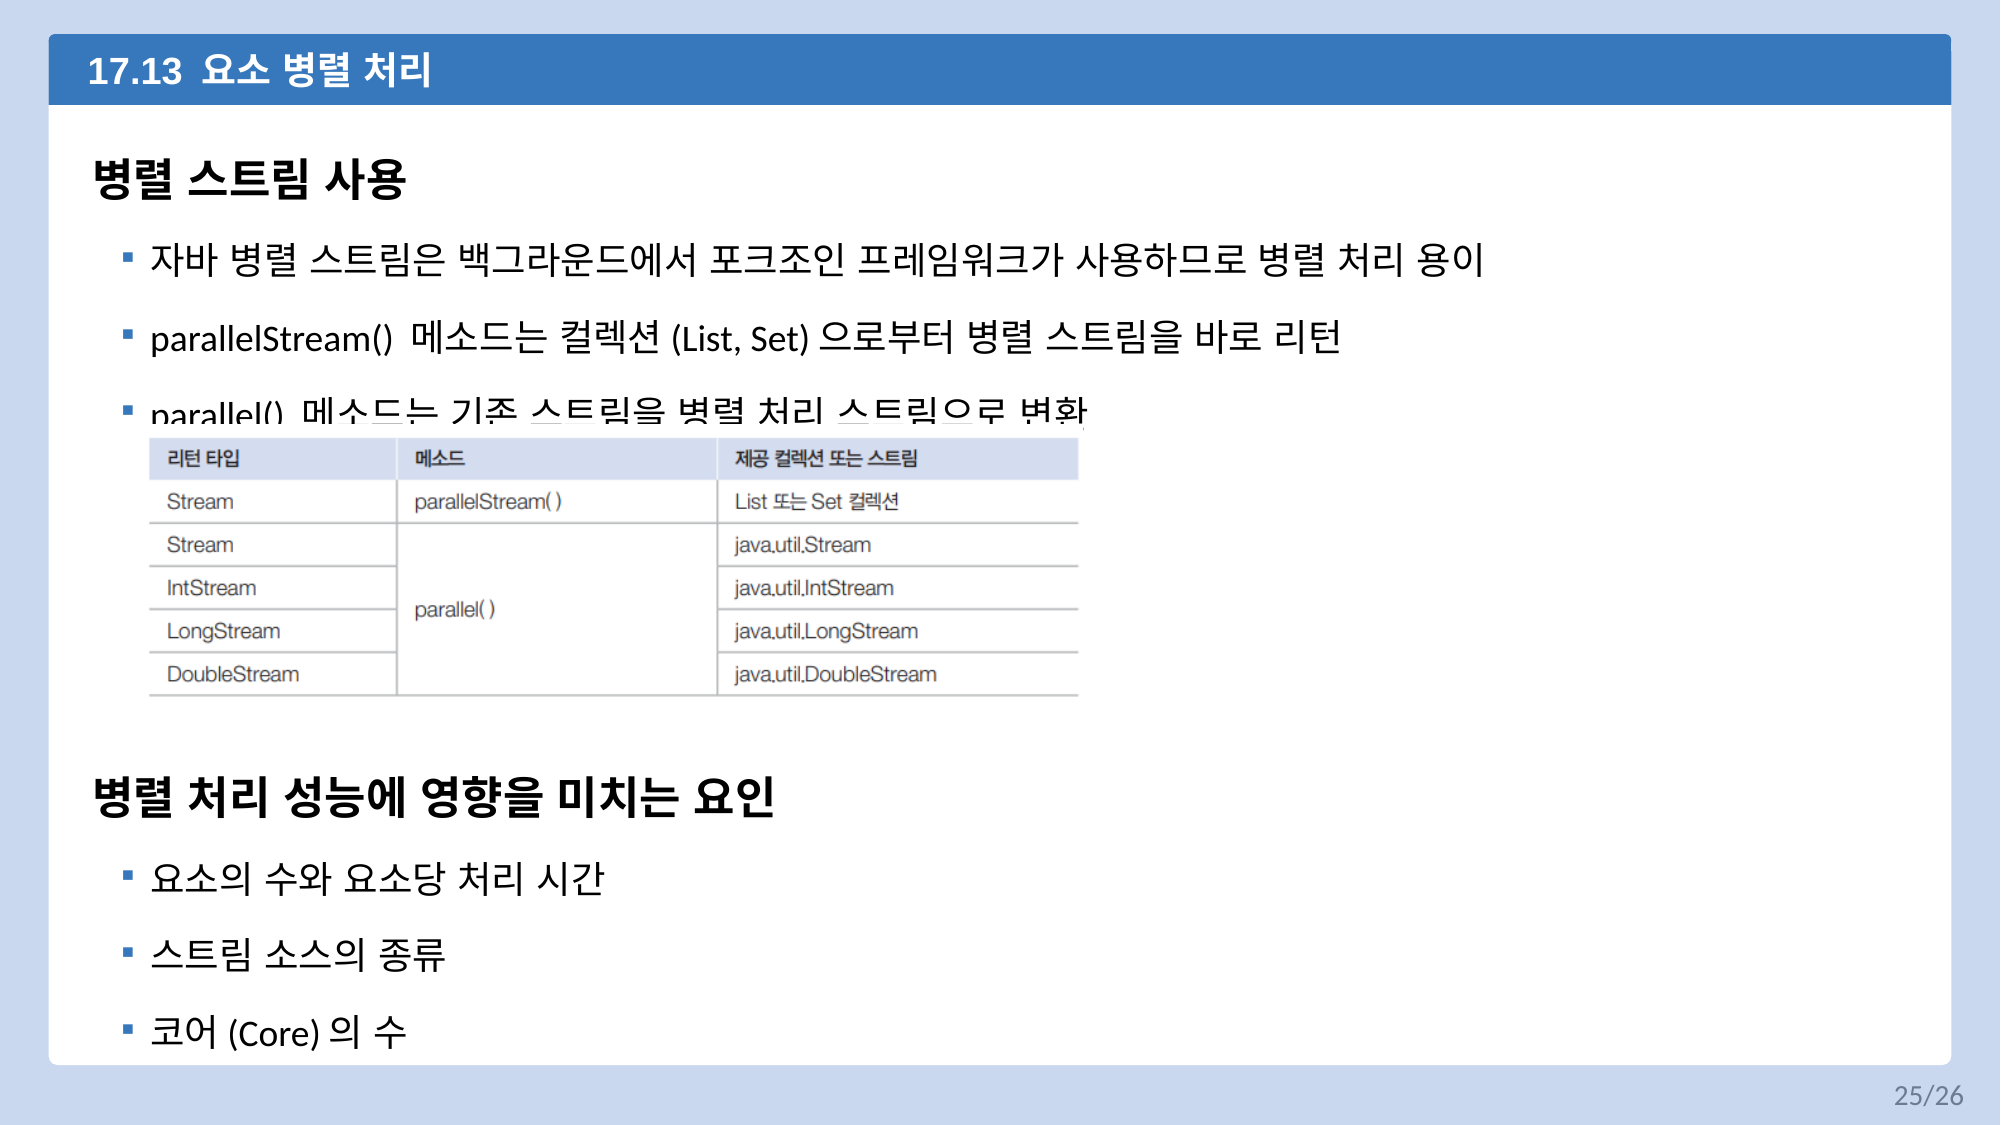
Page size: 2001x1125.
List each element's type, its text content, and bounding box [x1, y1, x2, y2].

list 병렬 스트림 사용 자바 병렬 스트림은 백그라운드에서 포크조인 프레임워크가 사용하므로 병렬 처리 용이 parallelStream() 메소드는 컬렉션(List, Set)으로부터 병렬 스트림을 바로 리턴 parallel() 메소드는 기존 스트림을 병렬 처리 스트림으로 변환 병렬 처리 성능에 영향을 미치는 요인 요소의 수와 요소당 처리 시간 스트림 소스의 종류 코어(Core)의 수 [77, 116, 1927, 1064]
title 17.13 요소 병렬 처리 [72, 44, 1798, 101]
picture [147, 424, 1083, 698]
